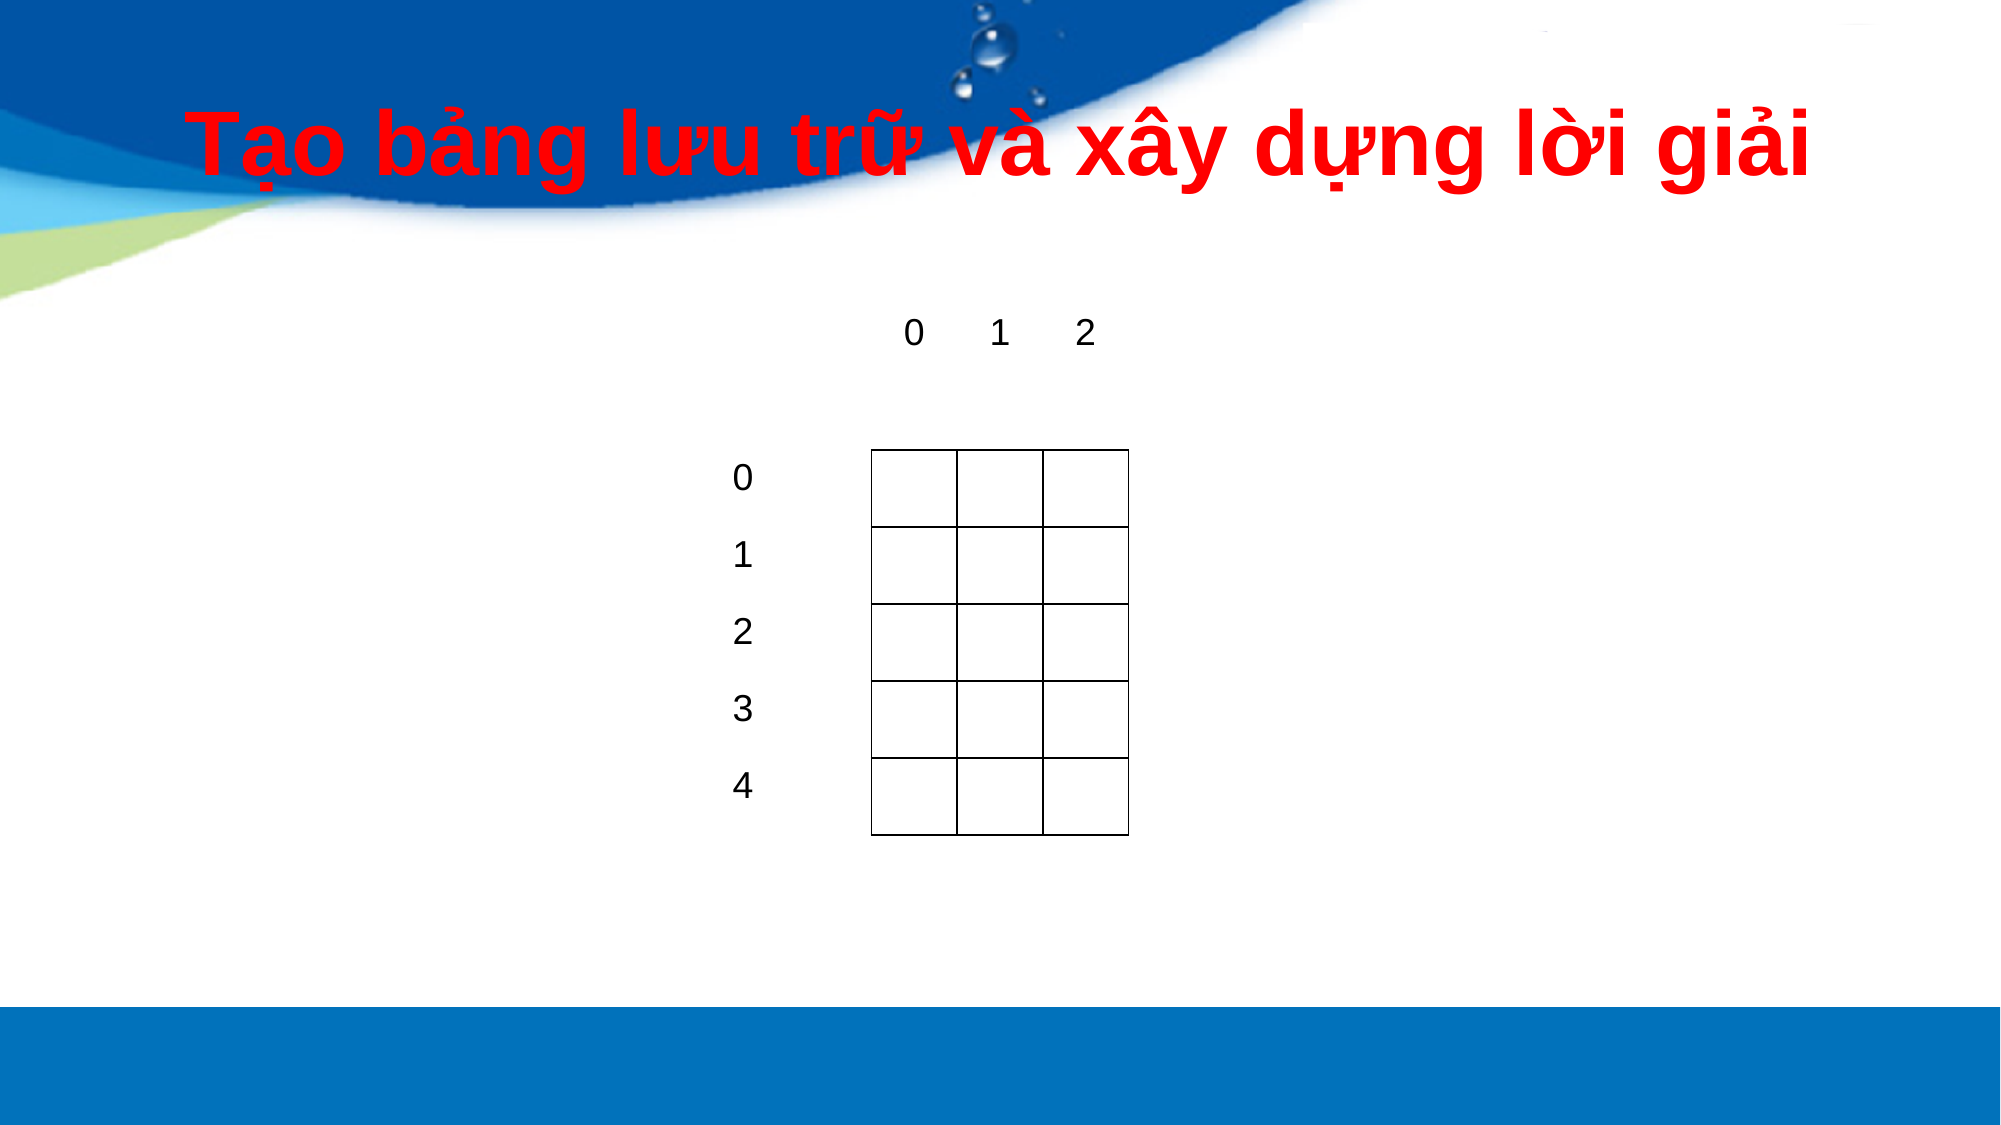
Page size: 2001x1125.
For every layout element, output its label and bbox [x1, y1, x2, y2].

table_header [871, 304, 1128, 381]
table_cell [872, 528, 956, 603]
table_cell [872, 605, 956, 680]
table_cell [958, 528, 1042, 603]
table_header [958, 451, 1042, 526]
table_cell [872, 759, 956, 834]
table_cell [958, 682, 1042, 757]
table_header [1044, 451, 1128, 526]
title [99, 45, 1900, 233]
table_cell [958, 605, 1042, 680]
table_header [700, 450, 786, 527]
picture [0, 0, 2001, 1125]
table_cell [1044, 528, 1128, 603]
table_cell [872, 682, 956, 757]
table_cell [1044, 605, 1128, 680]
table_cell [700, 527, 786, 835]
table_cell [958, 759, 1042, 834]
table_cell [1044, 682, 1128, 757]
table_cell [1044, 759, 1128, 834]
table_header [872, 451, 956, 526]
